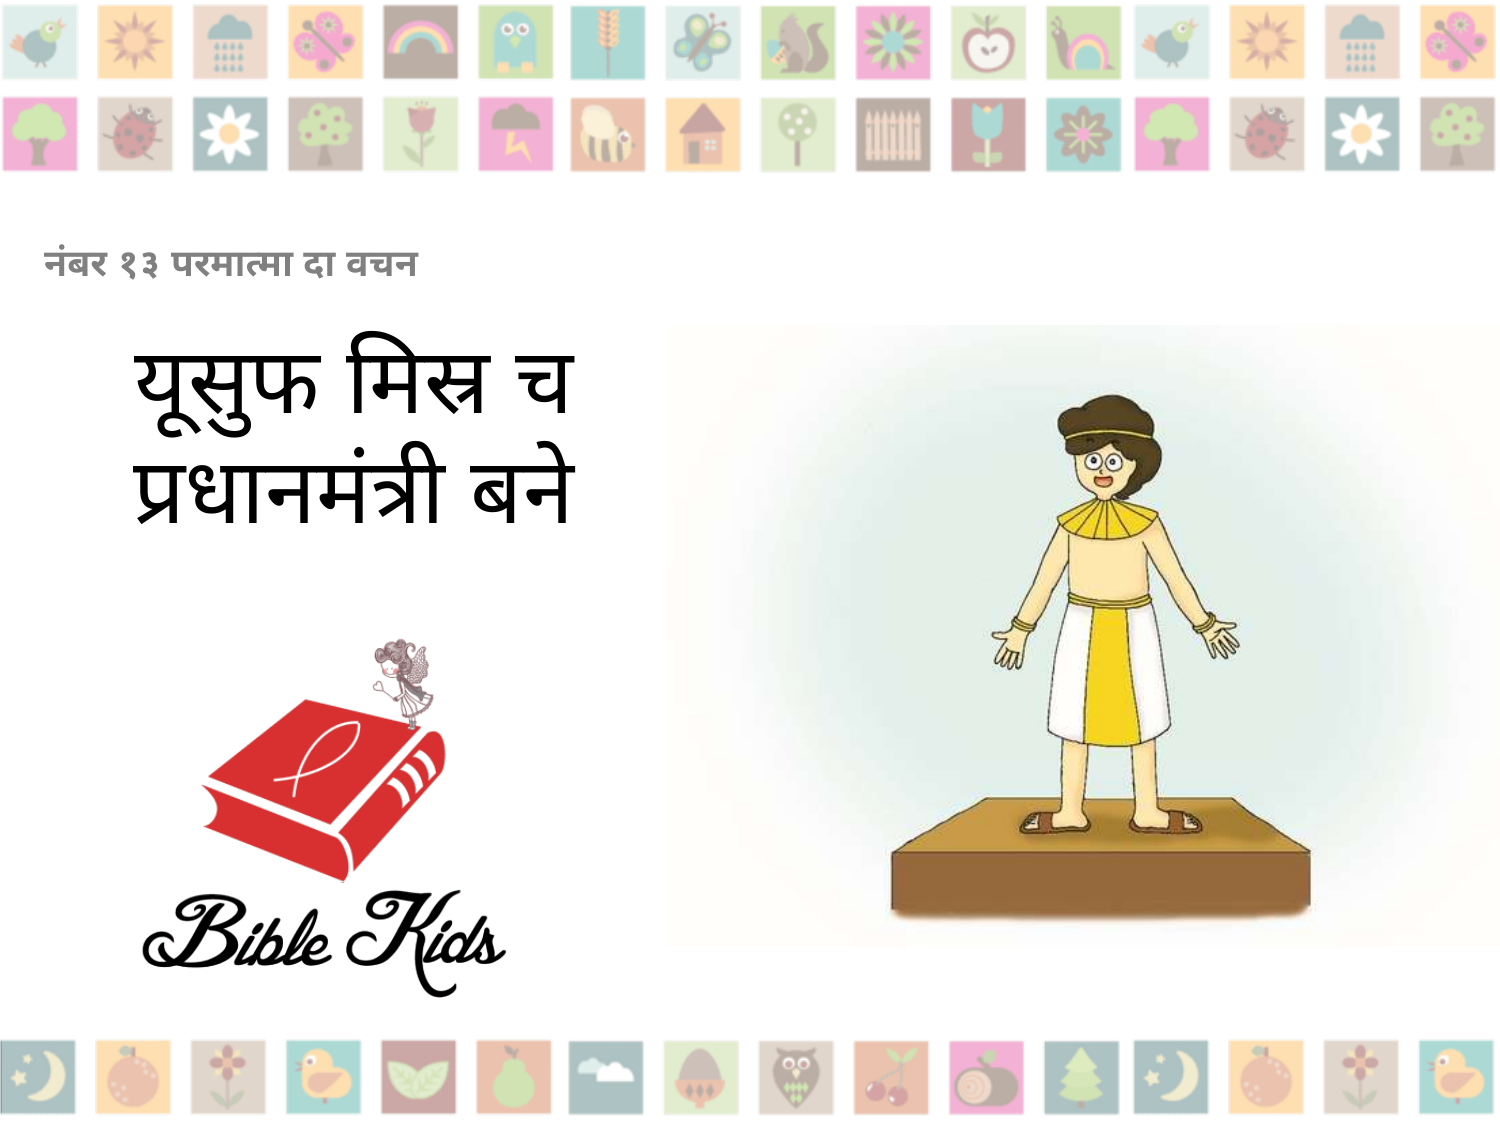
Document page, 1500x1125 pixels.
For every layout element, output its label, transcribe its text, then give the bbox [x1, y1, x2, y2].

text_box नंबर १३ परमात्मा दा वचन [29, 231, 543, 292]
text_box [0, 3, 1500, 181]
picture [117, 600, 544, 1027]
picture [666, 325, 1500, 948]
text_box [0, 1028, 1500, 1118]
text_box यूसुफ मिस्र च प्रधानमंत्री बने [29, 314, 680, 550]
